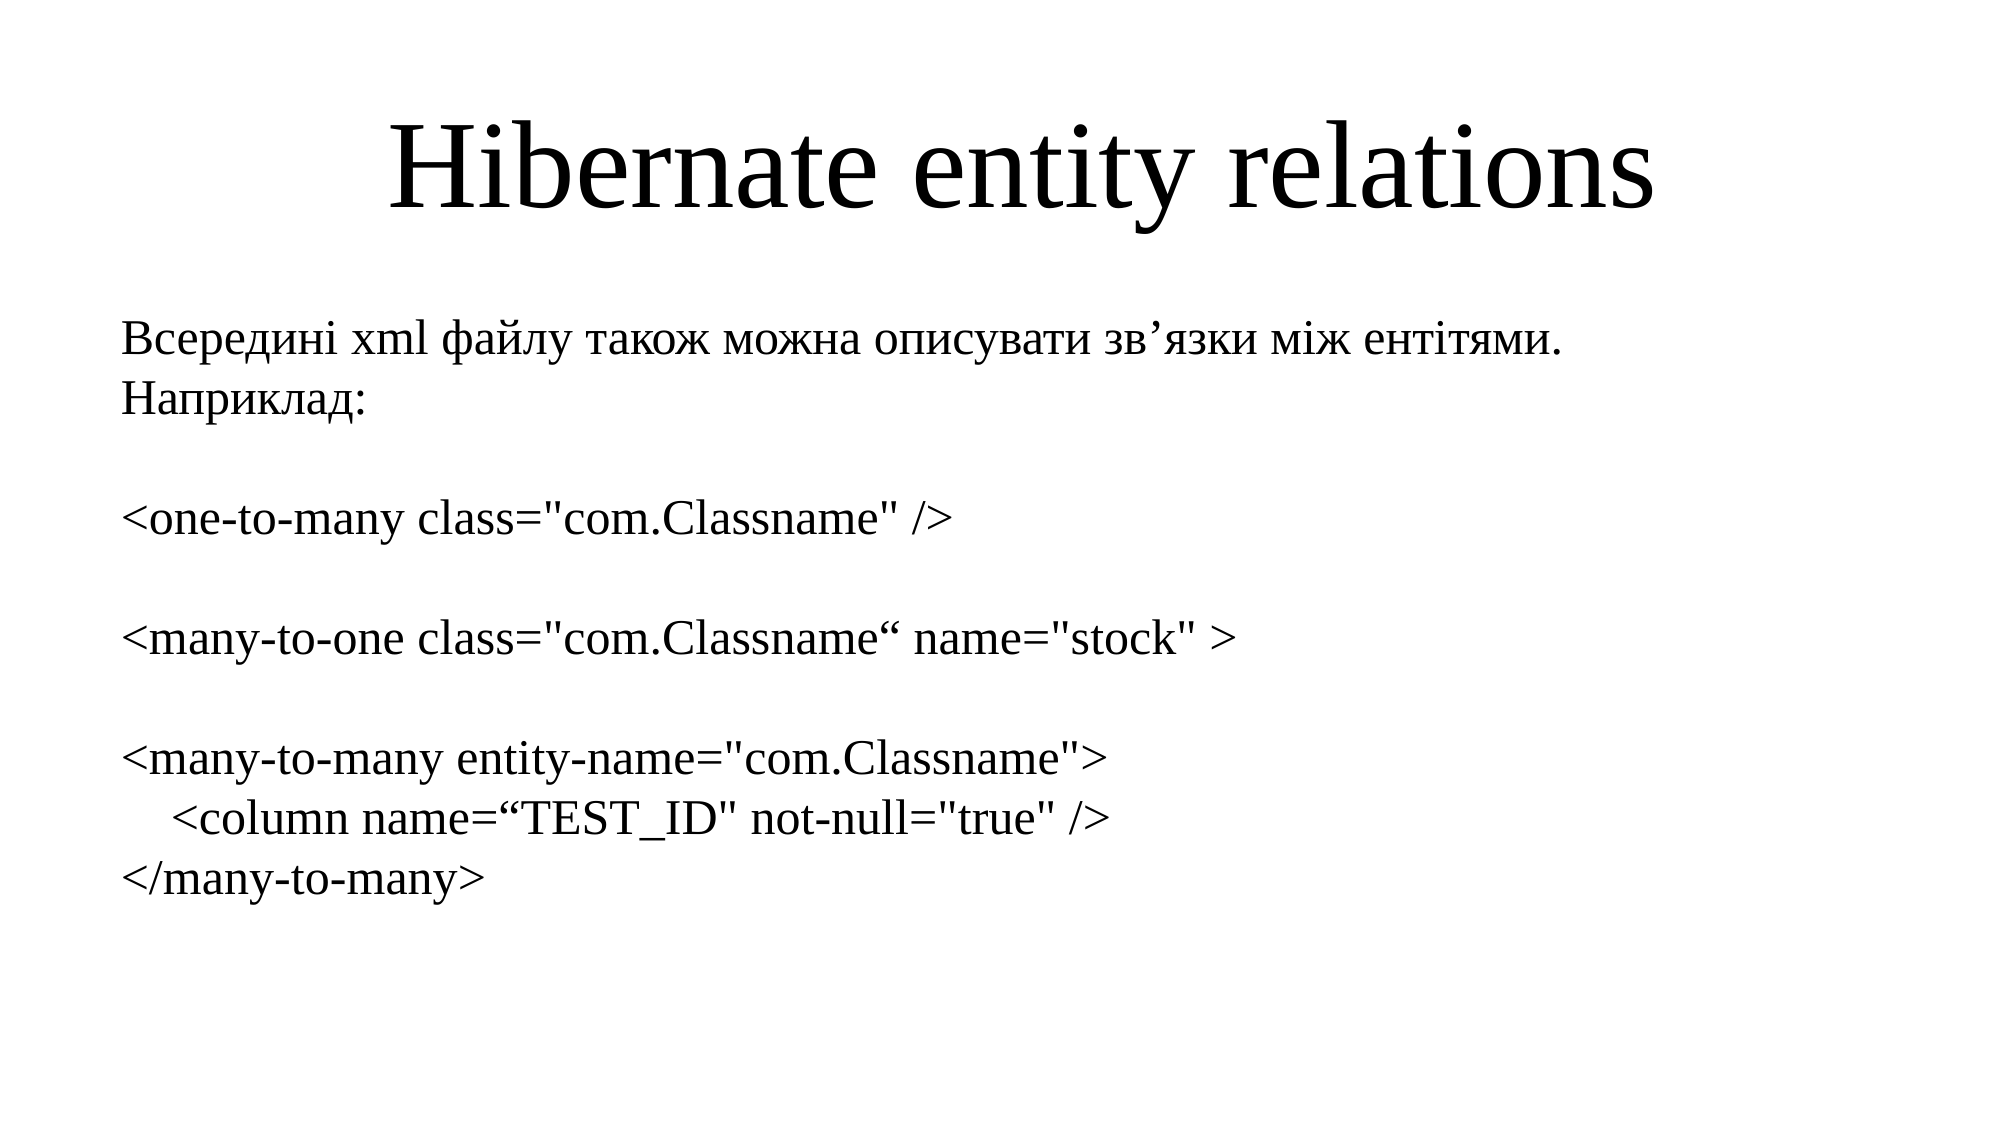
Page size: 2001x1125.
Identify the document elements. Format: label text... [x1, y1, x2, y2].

text_box Всередині xml файлу також можна описувати зв’язки між ентітями. Наприклад: <one-to-many class="com.Classname" /> <many-to-one class="com.Classname“ name="stock" > <many-to-many entity-name="com.Classname"> <column name=“TEST_ID" not-null="true" /> </many-to-many> [106, 296, 1619, 912]
title Hibernate entity relations [0, 0, 2000, 248]
